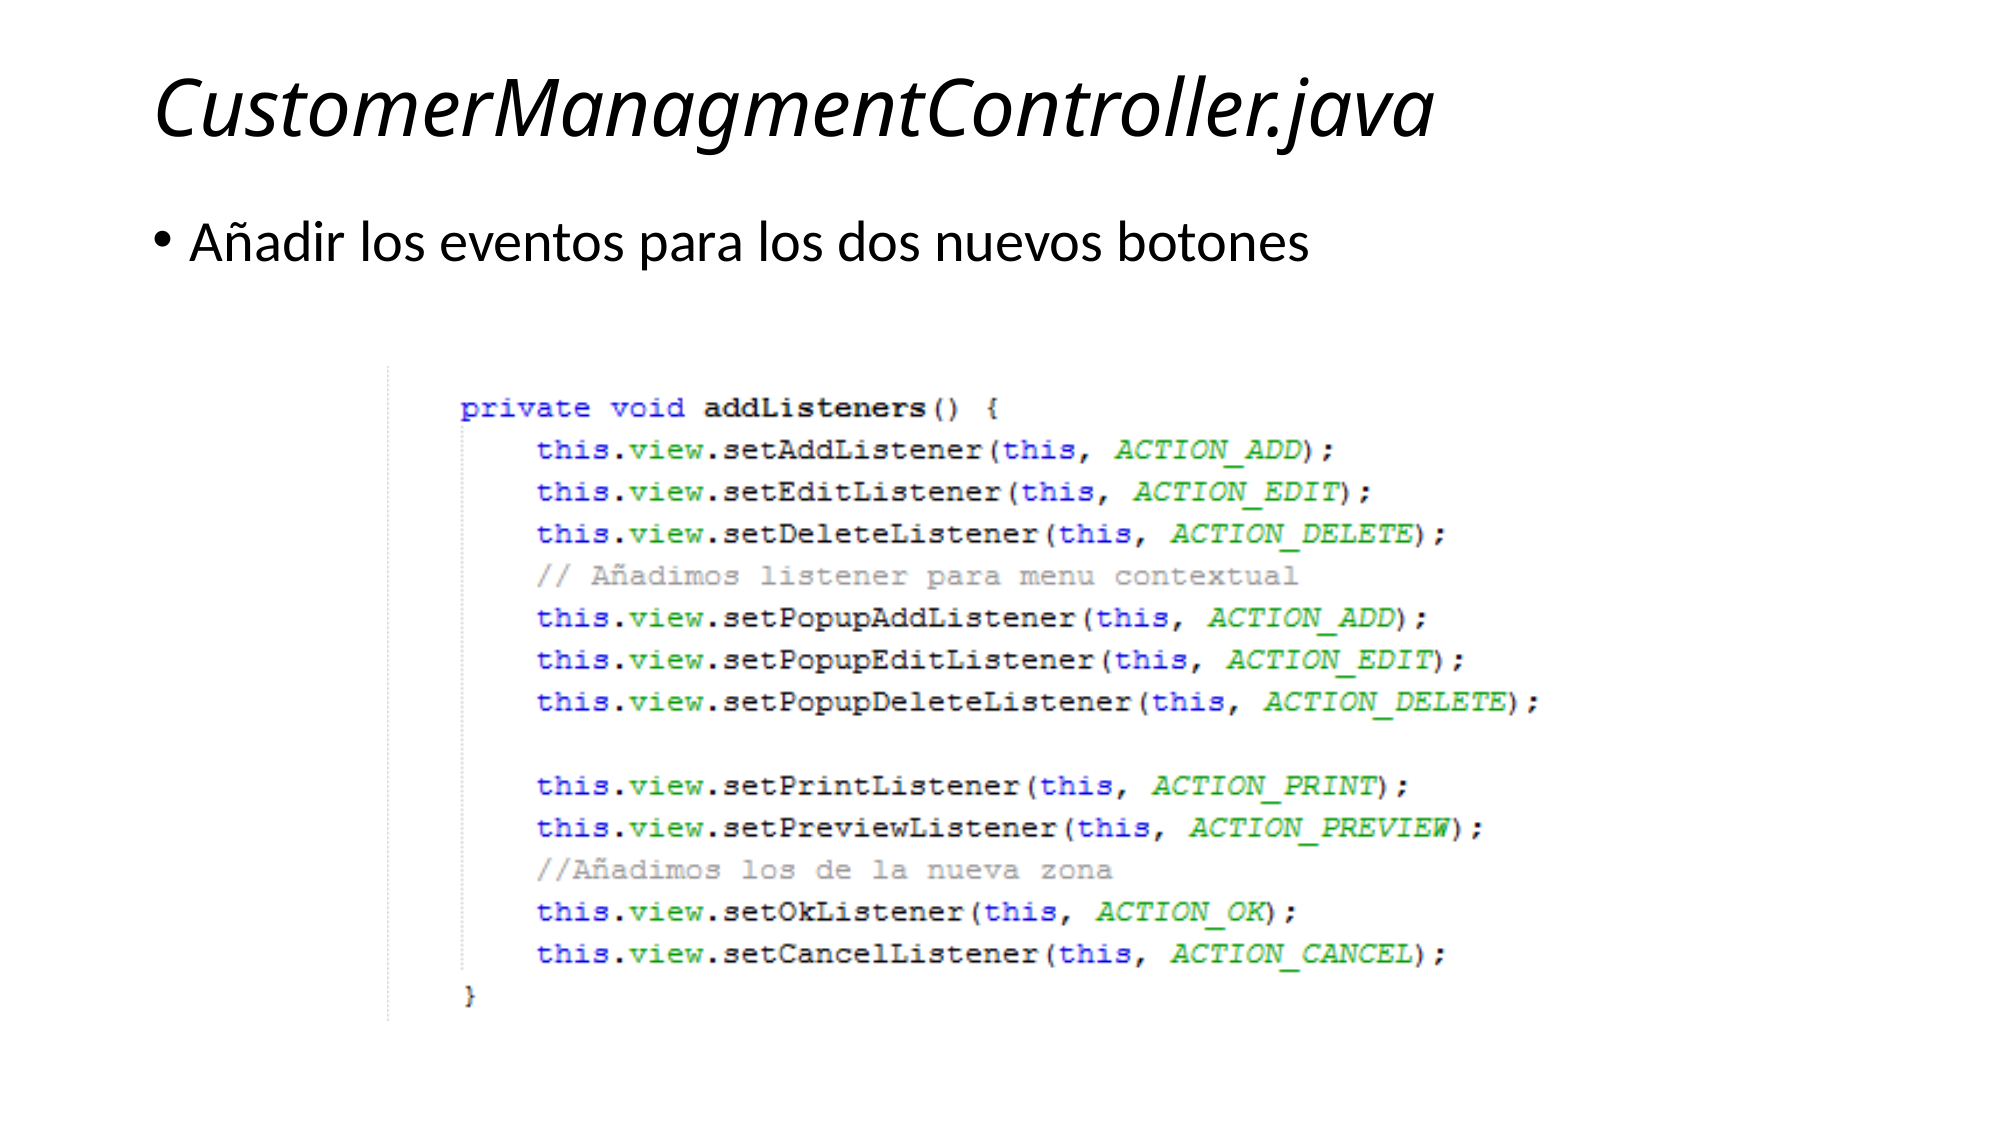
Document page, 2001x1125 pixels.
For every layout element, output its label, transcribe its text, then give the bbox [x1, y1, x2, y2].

title CustomerManagmentController.java [137, 59, 1863, 162]
picture [387, 366, 1611, 1024]
list Añadir los eventos para los dos nuevos botones [137, 203, 1863, 367]
